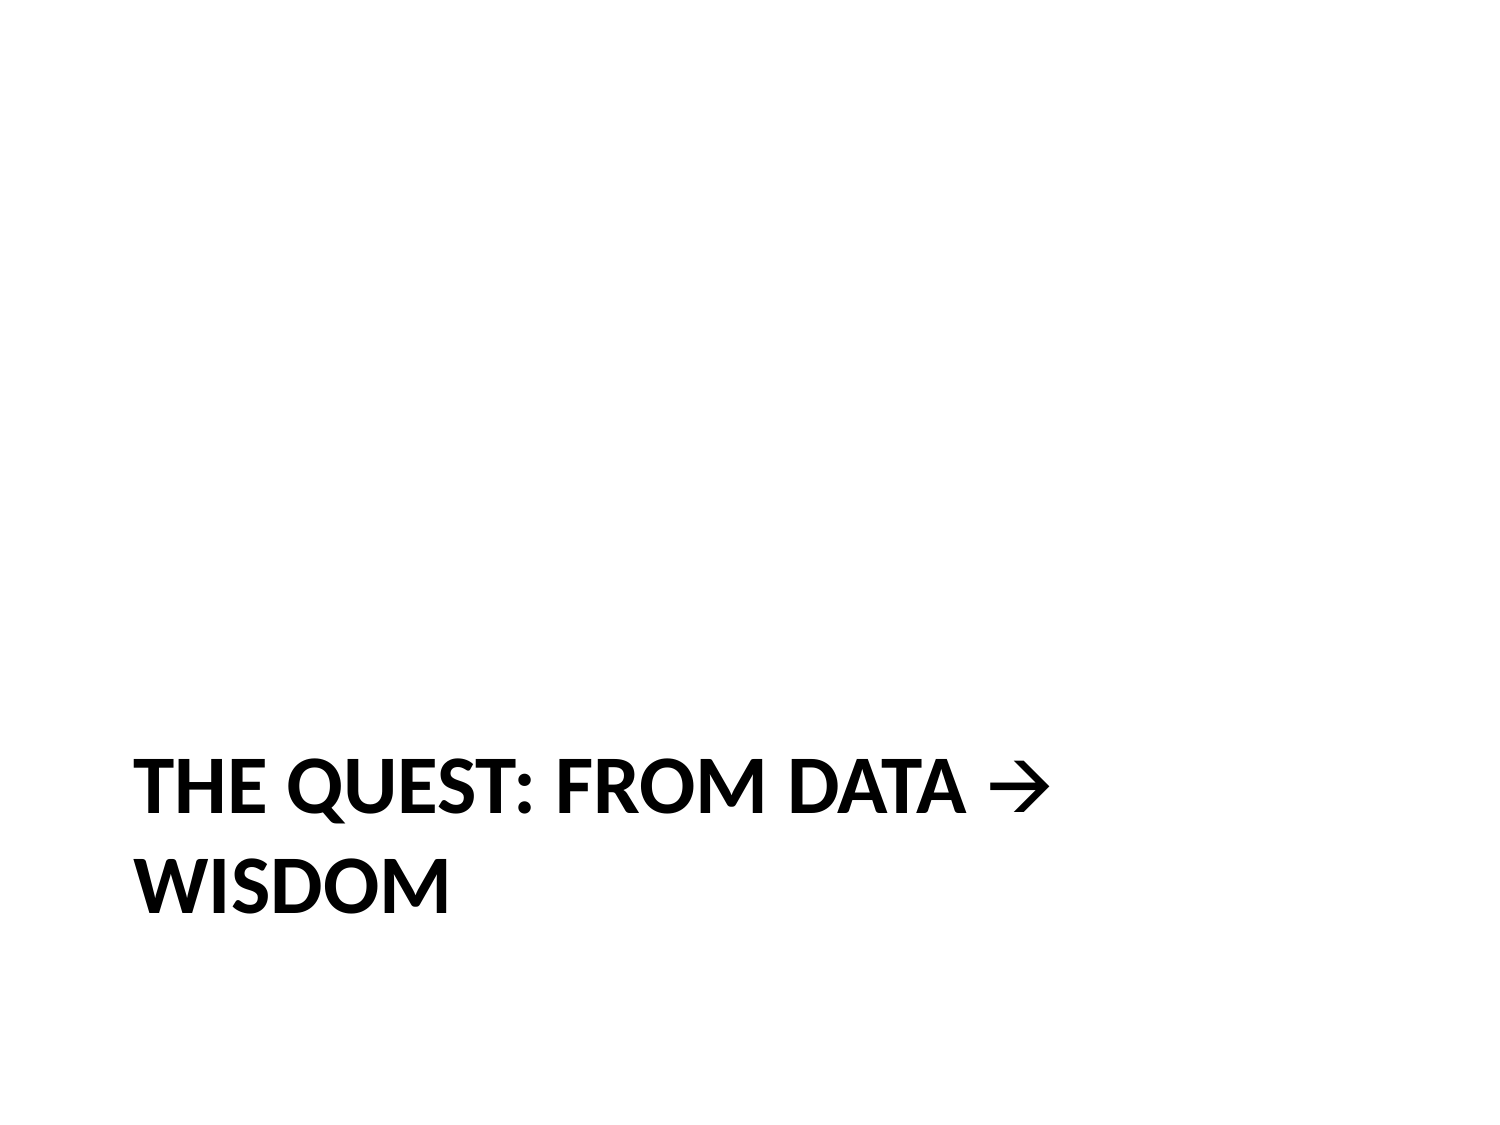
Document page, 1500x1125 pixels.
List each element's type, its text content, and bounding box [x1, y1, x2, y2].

title THE QUEST: FROM DATA 🡪 WISDOM [118, 722, 1394, 947]
